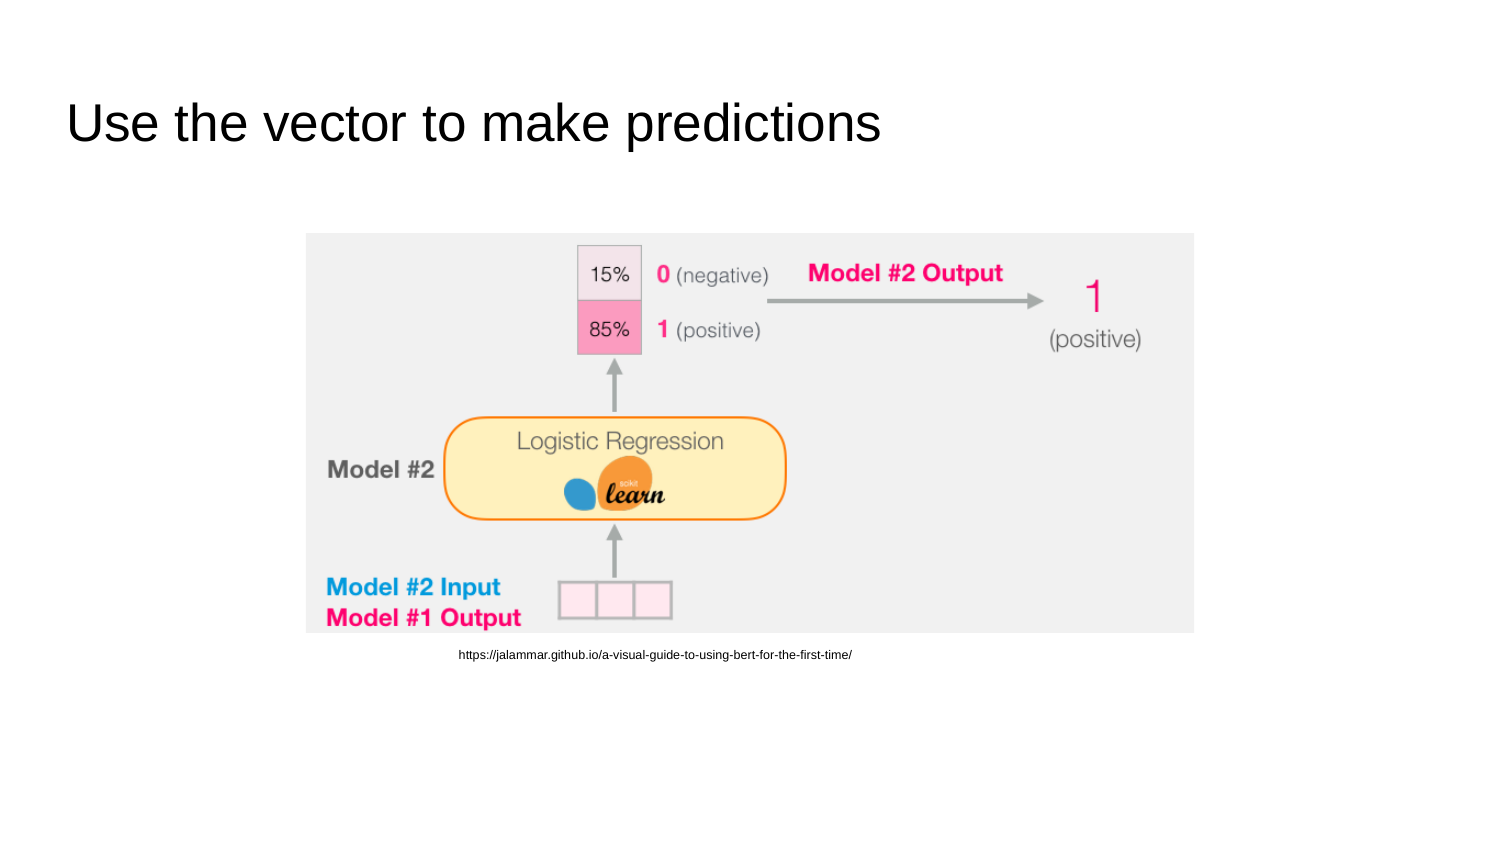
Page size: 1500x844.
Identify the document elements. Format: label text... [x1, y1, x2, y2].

title Use the vector to make predictions [51, 72, 1449, 167]
picture [305, 232, 1195, 633]
text_box https://jalammar.github.io/a-visual-guide-to-using-bert-for-the-first-time/ [443, 641, 1042, 670]
